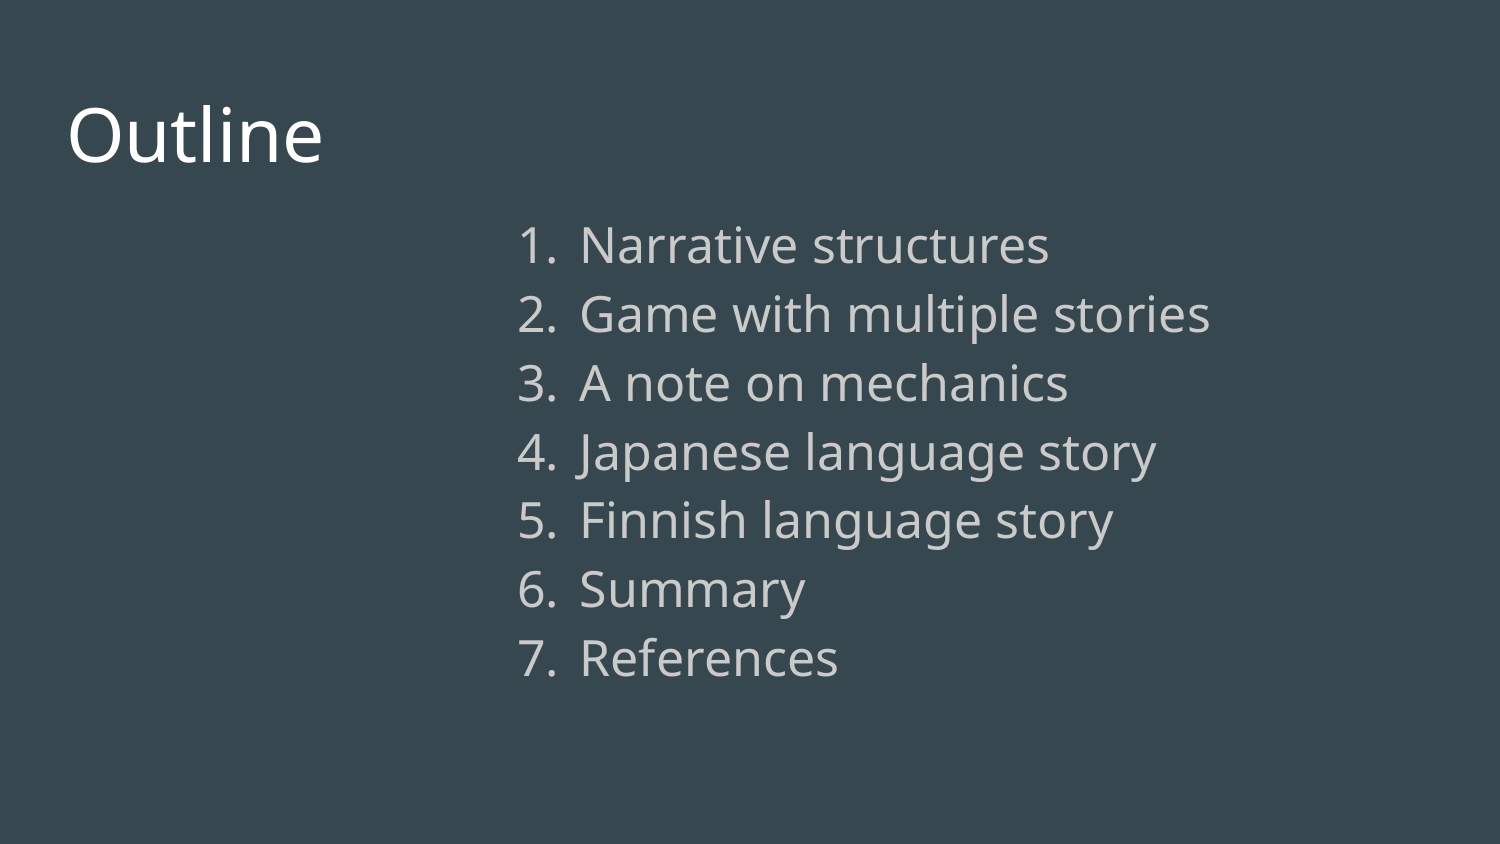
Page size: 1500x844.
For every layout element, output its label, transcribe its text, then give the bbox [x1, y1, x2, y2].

title Outline [51, 72, 1449, 167]
list Narrative structures Game with multiple stories A note on mechanics Japanese language story Finnish language story Summary References [489, 189, 1449, 750]
